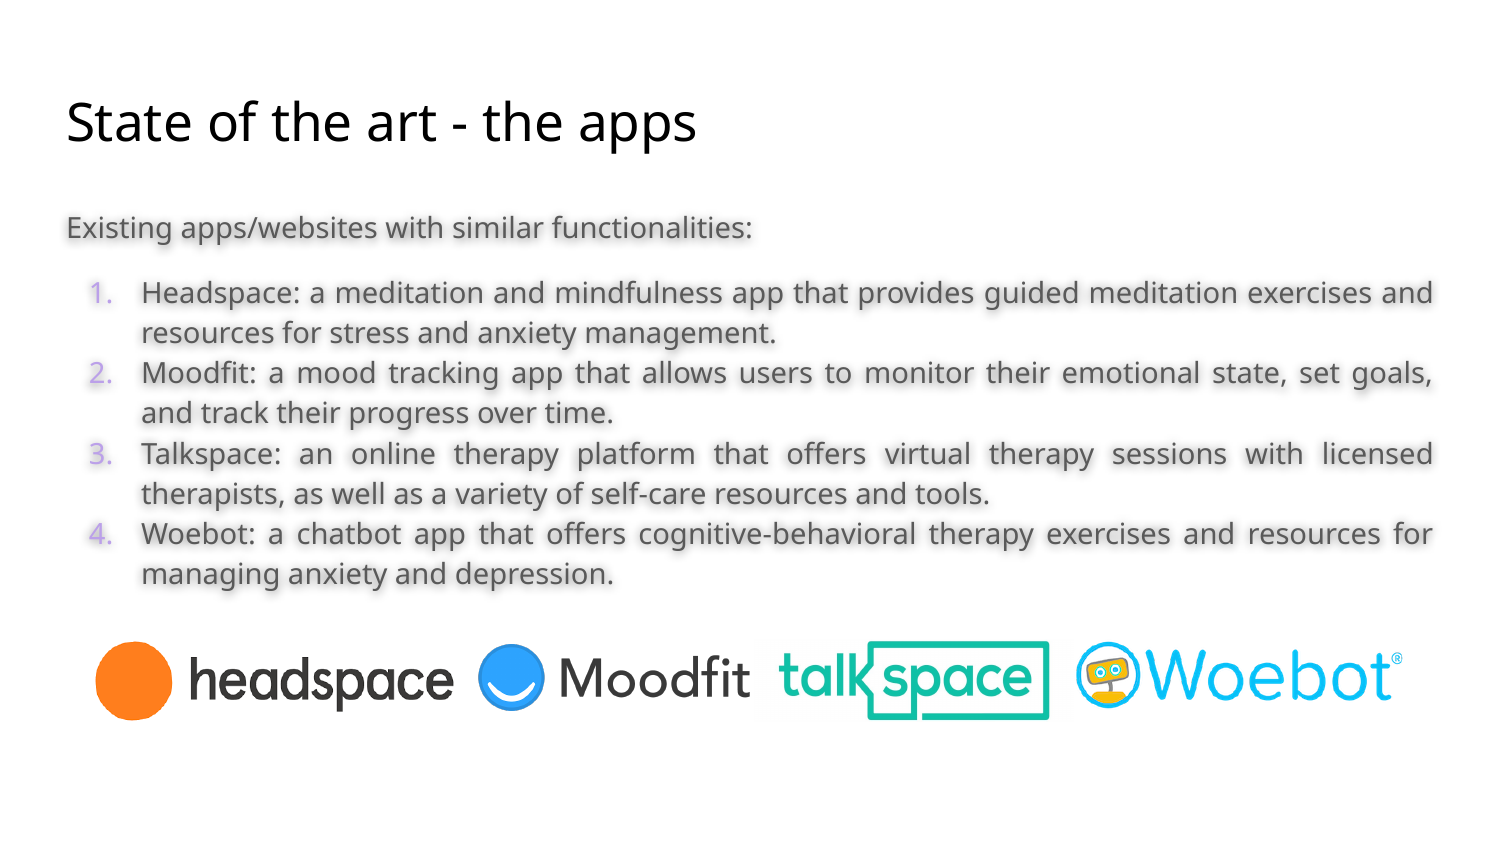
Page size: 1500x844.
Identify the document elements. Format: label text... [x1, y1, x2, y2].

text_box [93, 632, 1407, 727]
list Existing apps/websites with similar functionalities: Headspace: a meditation and mindfulness app that provides guided meditation exercises and resources for stress and anxiety management. Moodfit: a mood tracking app that allows users to monitor their emotional state, set goals, and track their progress over time. Talkspace: an online therapy platform that offers virtual therapy sessions with licensed therapists, as well as a variety of self-care resources and tools. Woebot: a chatbot app that offers cognitive-behavioral therapy exercises and resources for managing anxiety and depression. [51, 189, 1449, 611]
title State of the art - the apps [51, 72, 1449, 167]
